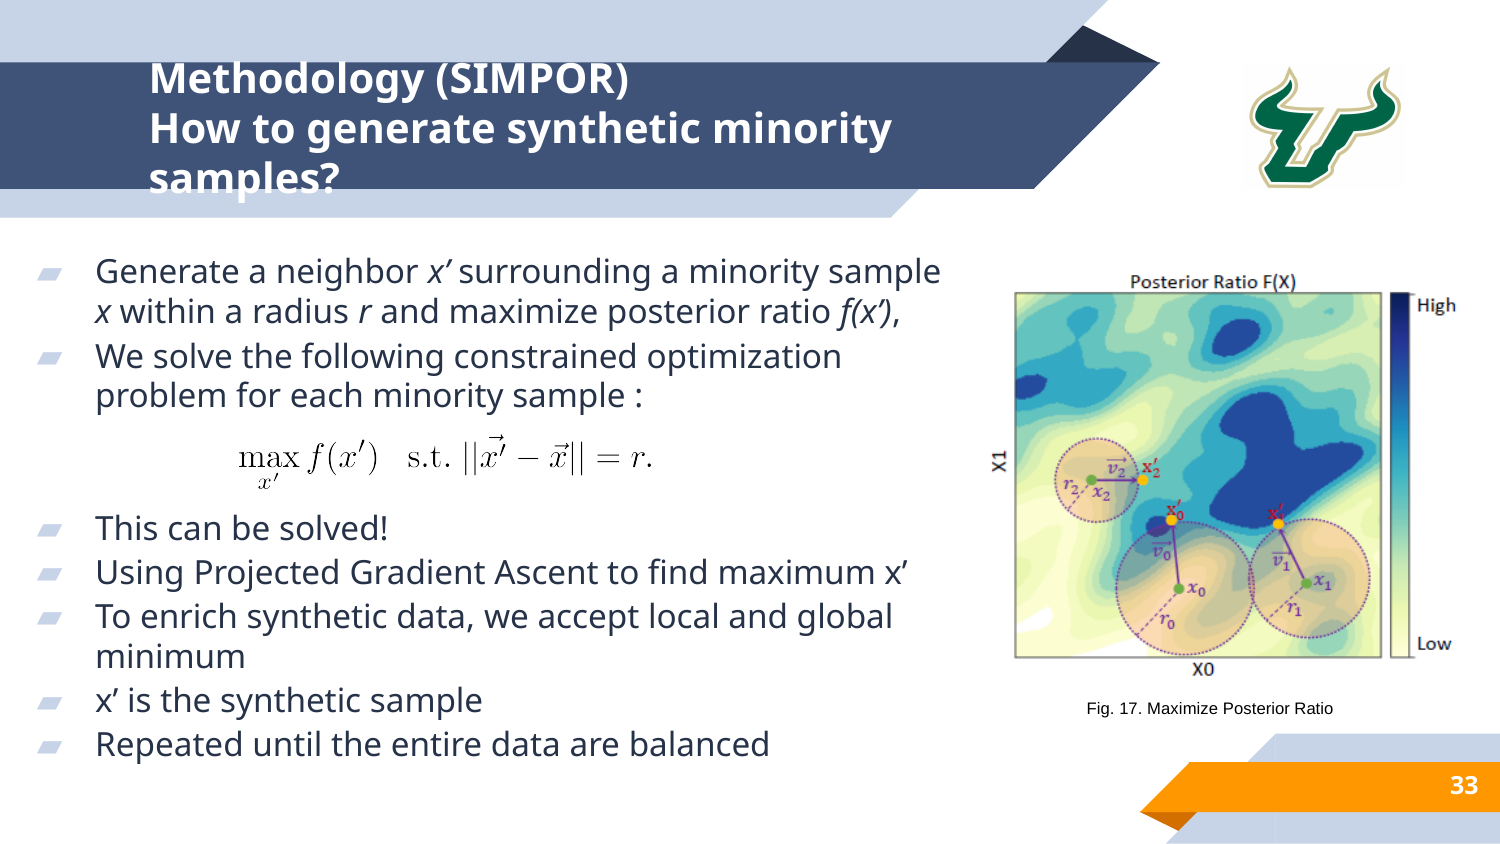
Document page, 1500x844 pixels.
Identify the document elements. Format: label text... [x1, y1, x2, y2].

picture [1242, 64, 1405, 190]
picture [239, 434, 652, 489]
picture [978, 265, 1500, 693]
text_box Fig. 17. Maximize Posterior Ratio [1071, 702, 1349, 726]
list Generate a neighbor x’ surrounding a minority sample x within a radius r and maximize posterior ratio f(x’), We solve the following constrained optimization problem for each minority sample : This can be solved! Using Projected Gradient Ascent to find maximum x’ To enrich synthetic data, we accept local and global minimum x’ is the synthetic sample Repeated until the entire data are balanced [5, 235, 963, 780]
title Methodology (SIMPOR) How to generate synthetic minority samples? [133, 64, 997, 190]
slide_number 33 [1249, 760, 1494, 813]
